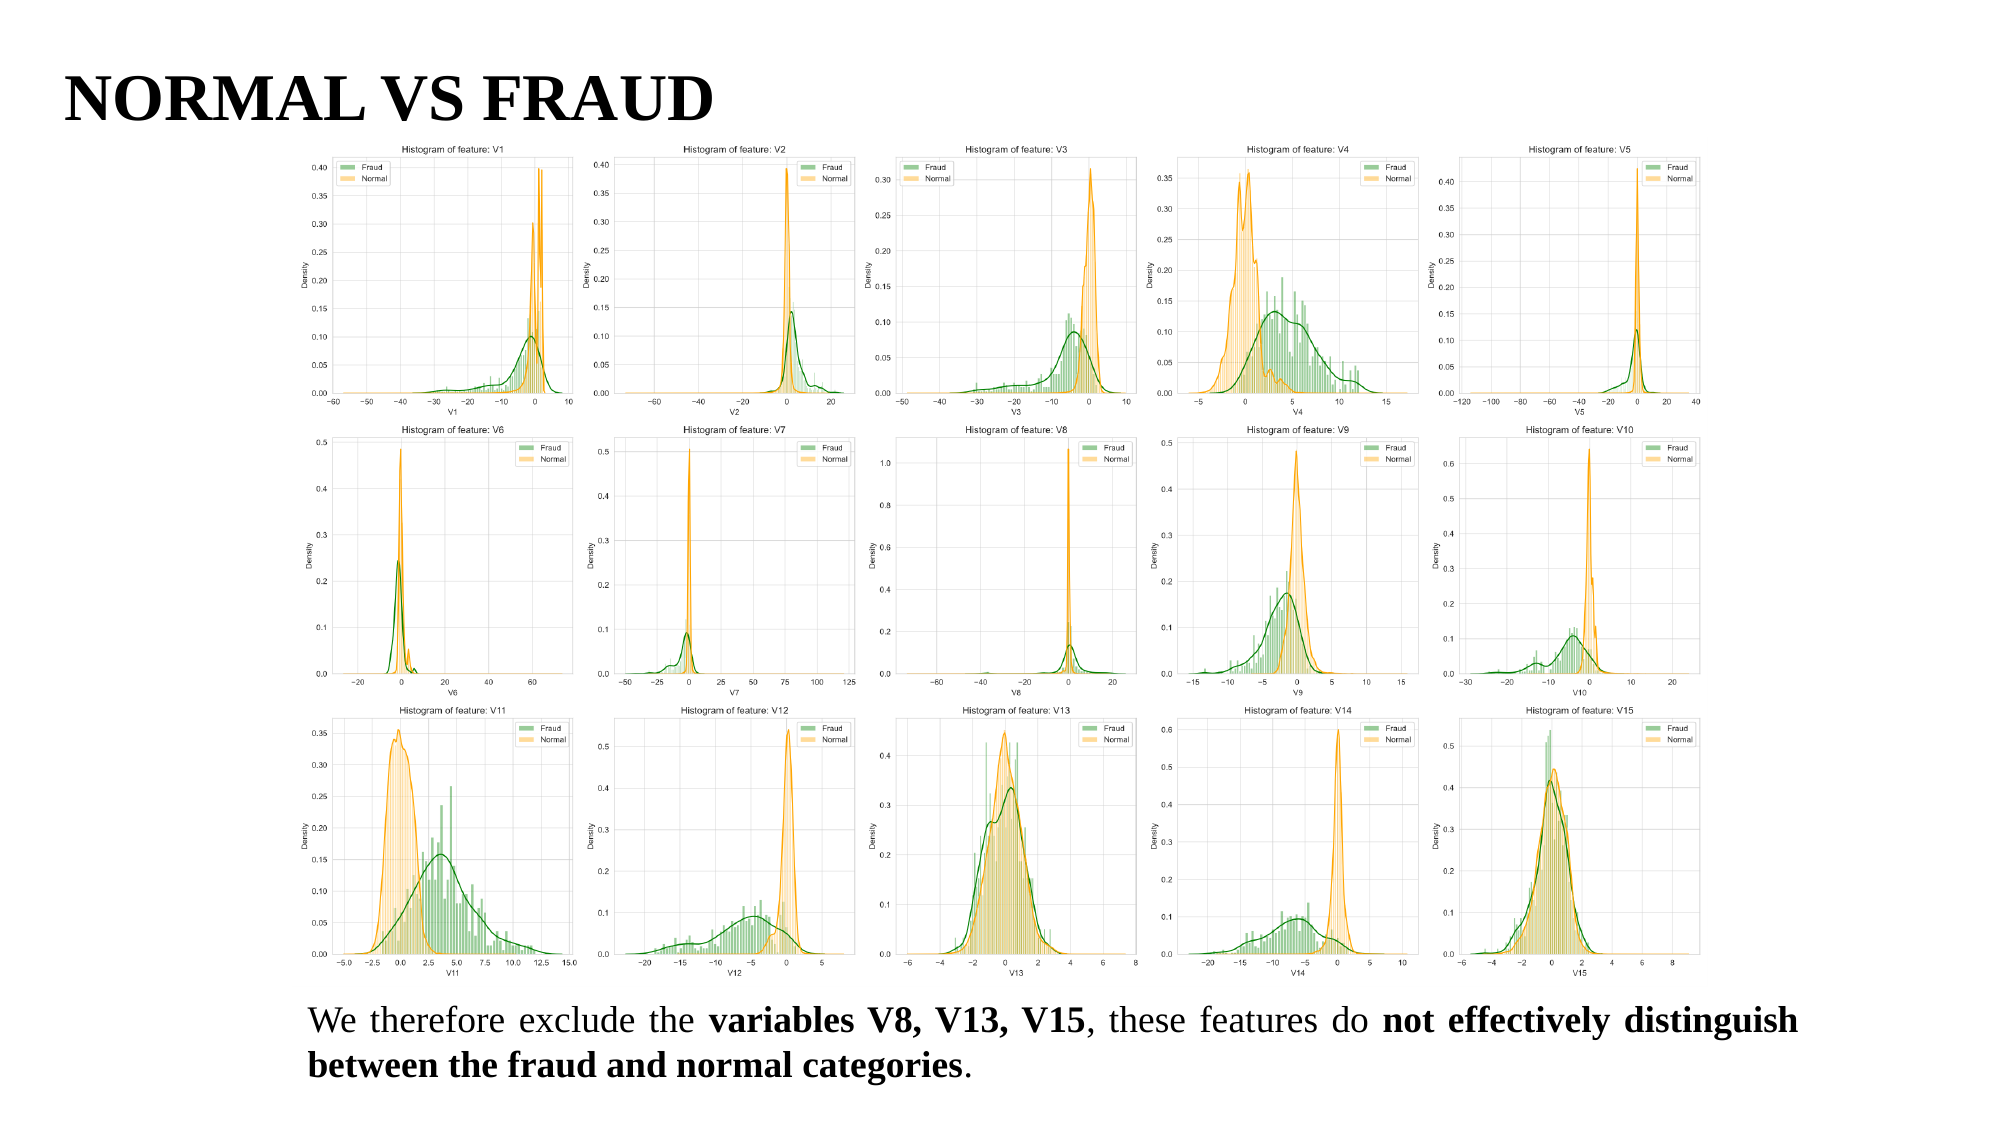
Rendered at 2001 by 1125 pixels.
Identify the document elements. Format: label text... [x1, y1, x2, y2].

text_box NORMAL VS FRAUD [49, 46, 1205, 142]
picture [292, 137, 1708, 988]
text_box We therefore exclude the variables V8, V13, V15, these features do not effectively distinguish between the fraud and normal categories. [292, 987, 1814, 1093]
